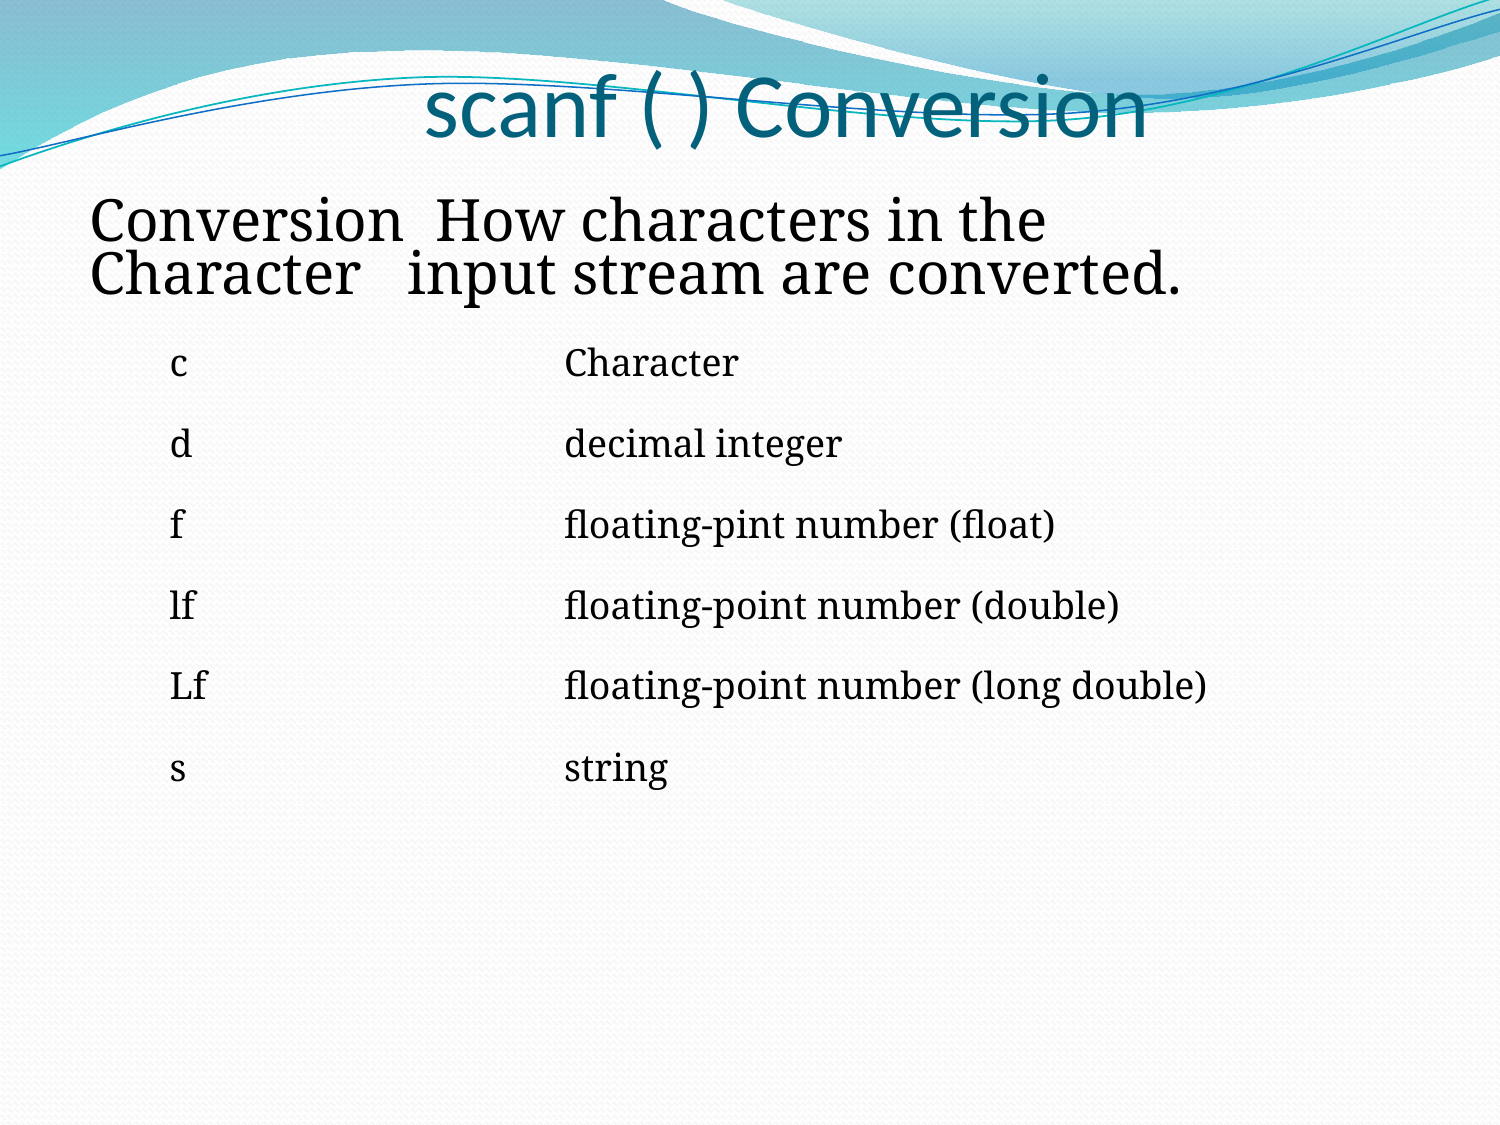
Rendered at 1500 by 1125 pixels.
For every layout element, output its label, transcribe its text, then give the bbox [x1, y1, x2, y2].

text_box Character decimal integer floating-pint number (float) floating-point number (double) floating-point number (long double) string [549, 336, 1224, 797]
text_box c d f lf Lf s [154, 336, 222, 797]
title scanf ( ) Conversion [150, 37, 1425, 157]
list Conversion How characters in the Character input stream are converted. [75, 200, 1500, 325]
